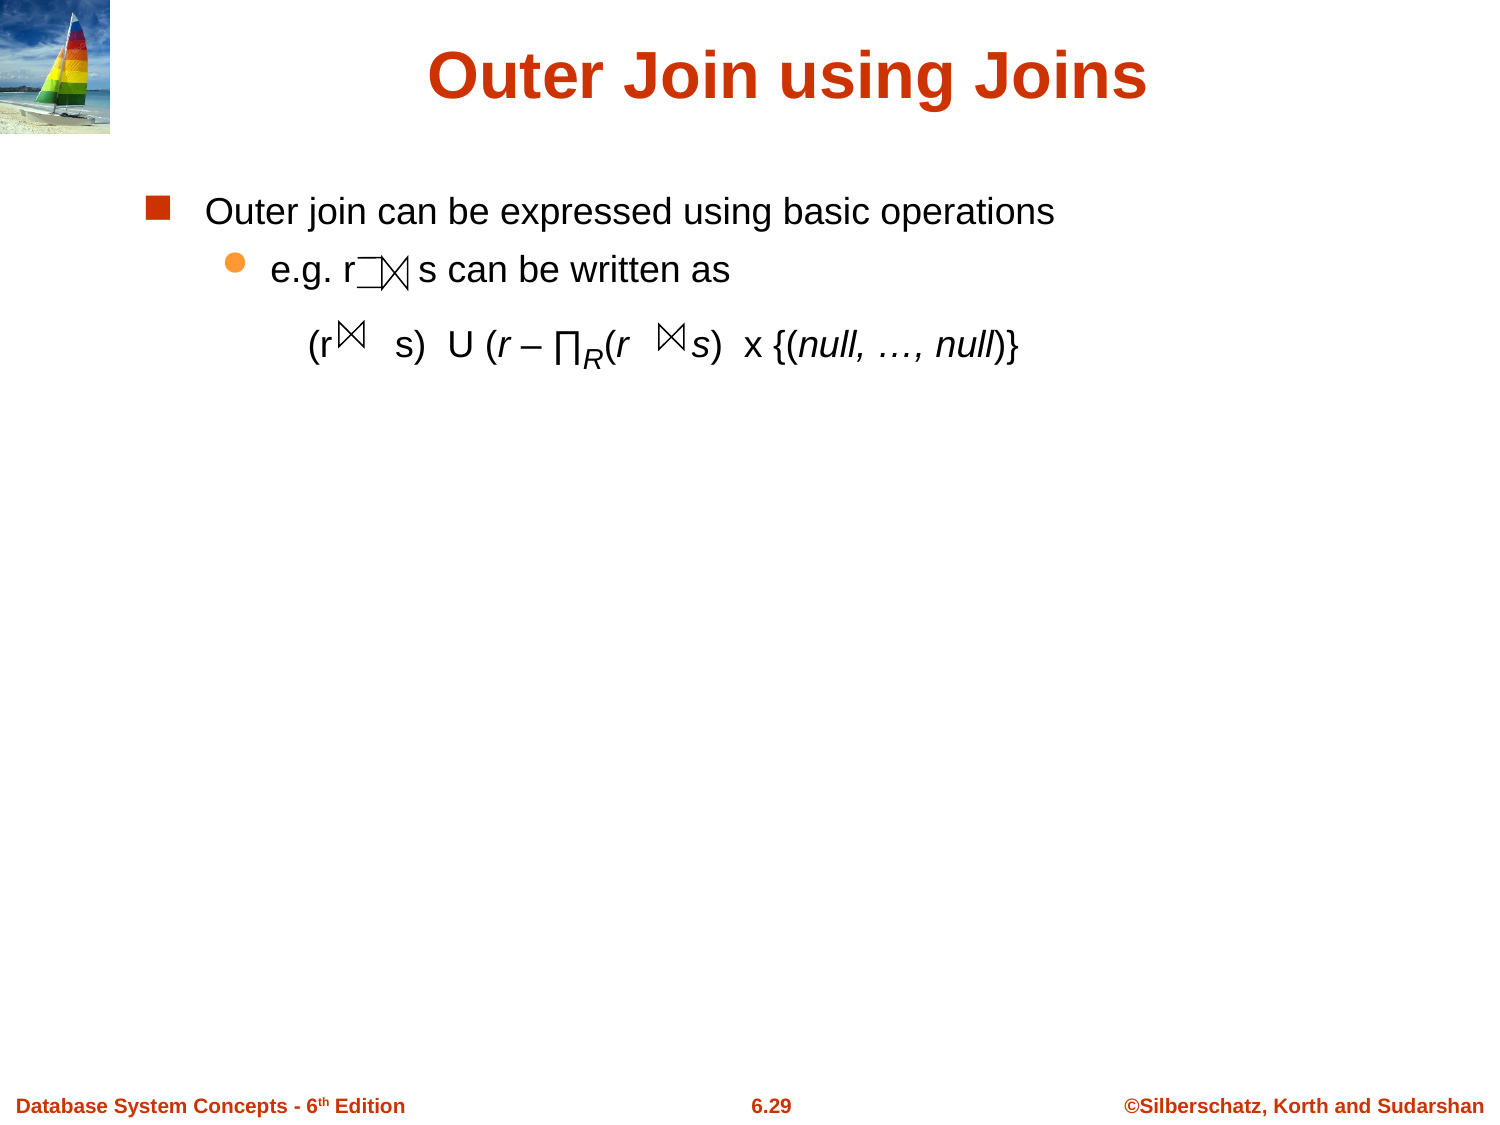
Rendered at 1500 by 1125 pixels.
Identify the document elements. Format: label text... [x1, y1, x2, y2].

text_box [658, 324, 684, 350]
text_box [338, 321, 364, 347]
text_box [357, 257, 408, 289]
title Outer Join using Joins [126, 19, 1451, 120]
picture [0, 0, 110, 134]
list Outer join can be expressed using basic operations e.g. r s can be written as (r s) U (r – ∏R(r s) x {(null, …, null)} [133, 179, 1391, 984]
